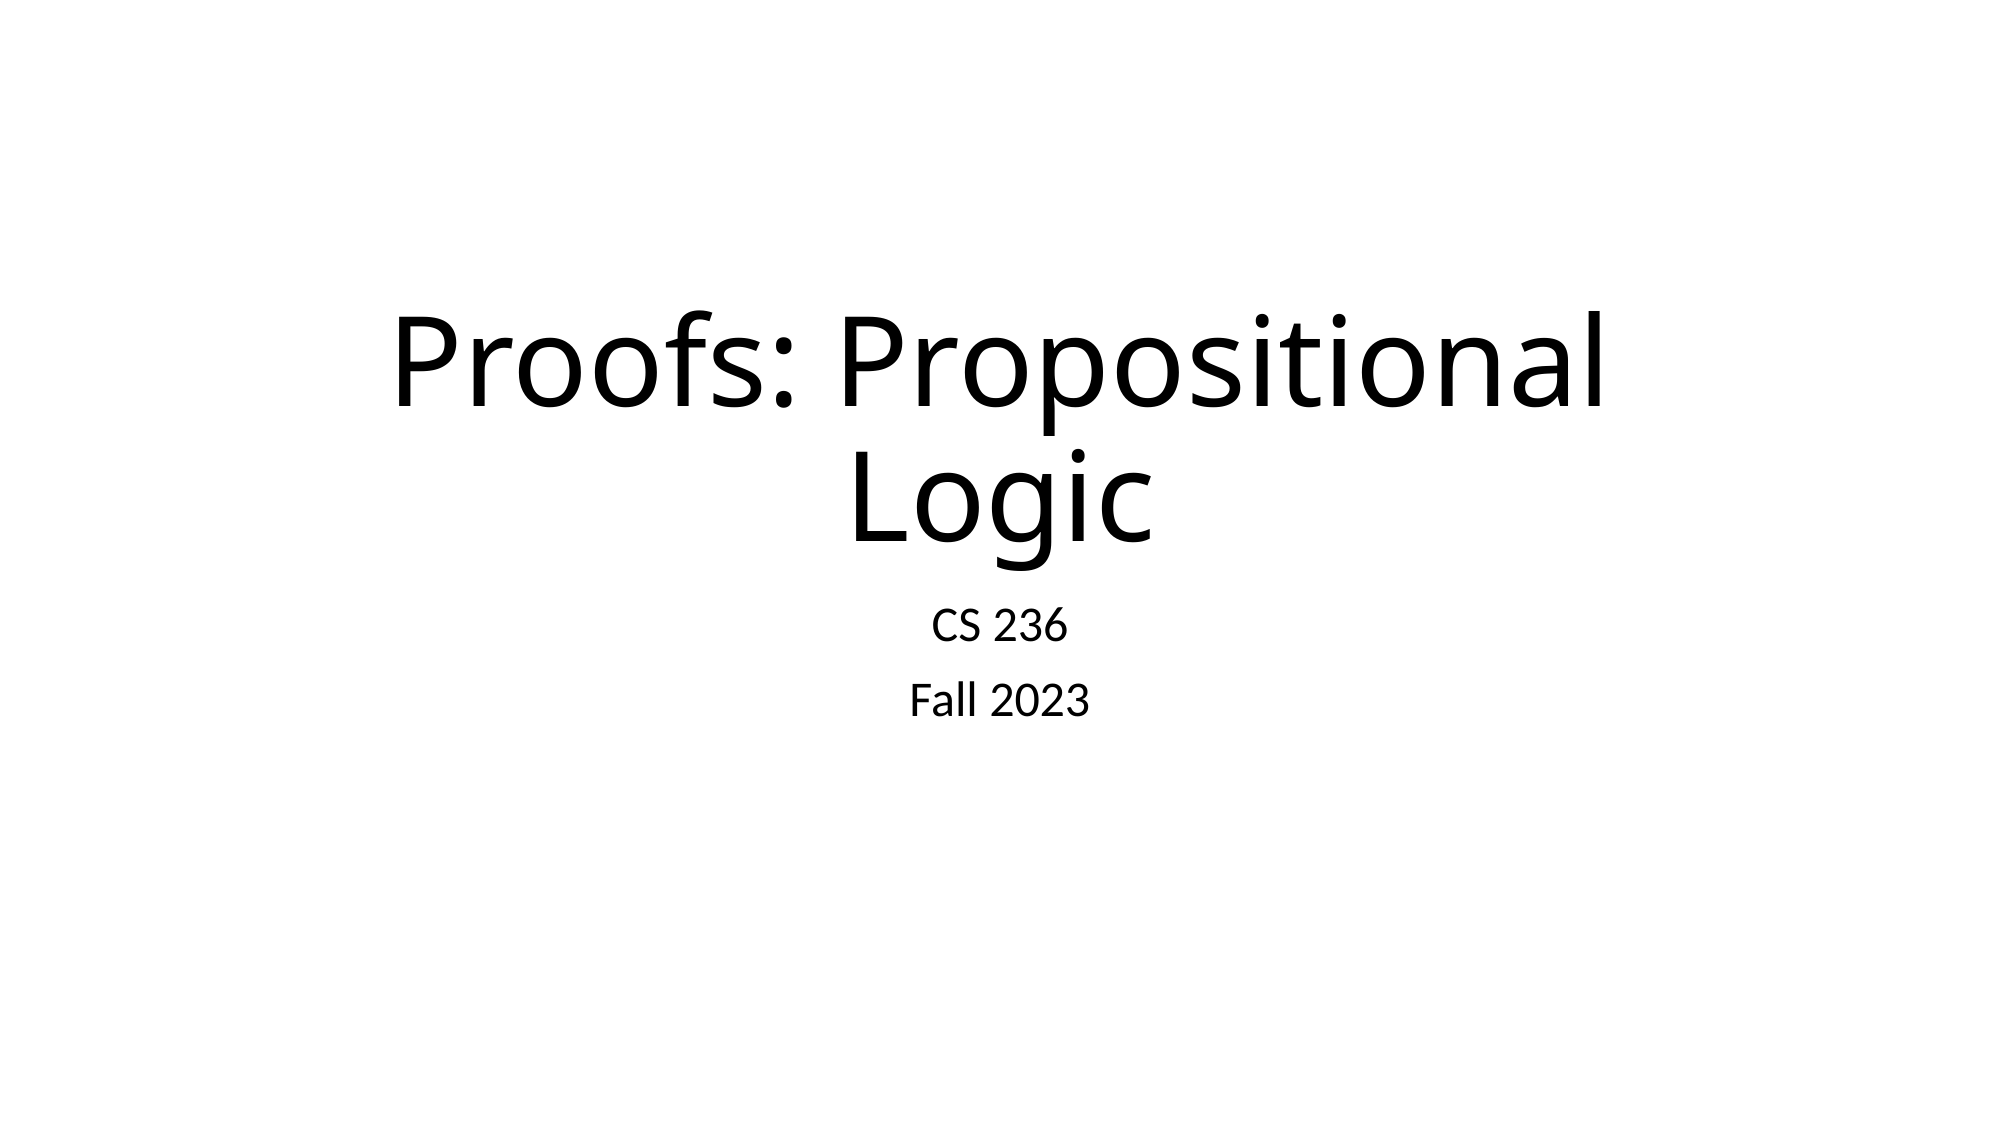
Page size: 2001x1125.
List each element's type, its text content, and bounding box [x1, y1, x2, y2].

title Proofs: Propositional Logic [249, 184, 1750, 576]
subtitle CS 236 Fall 2023 [249, 590, 1750, 863]
